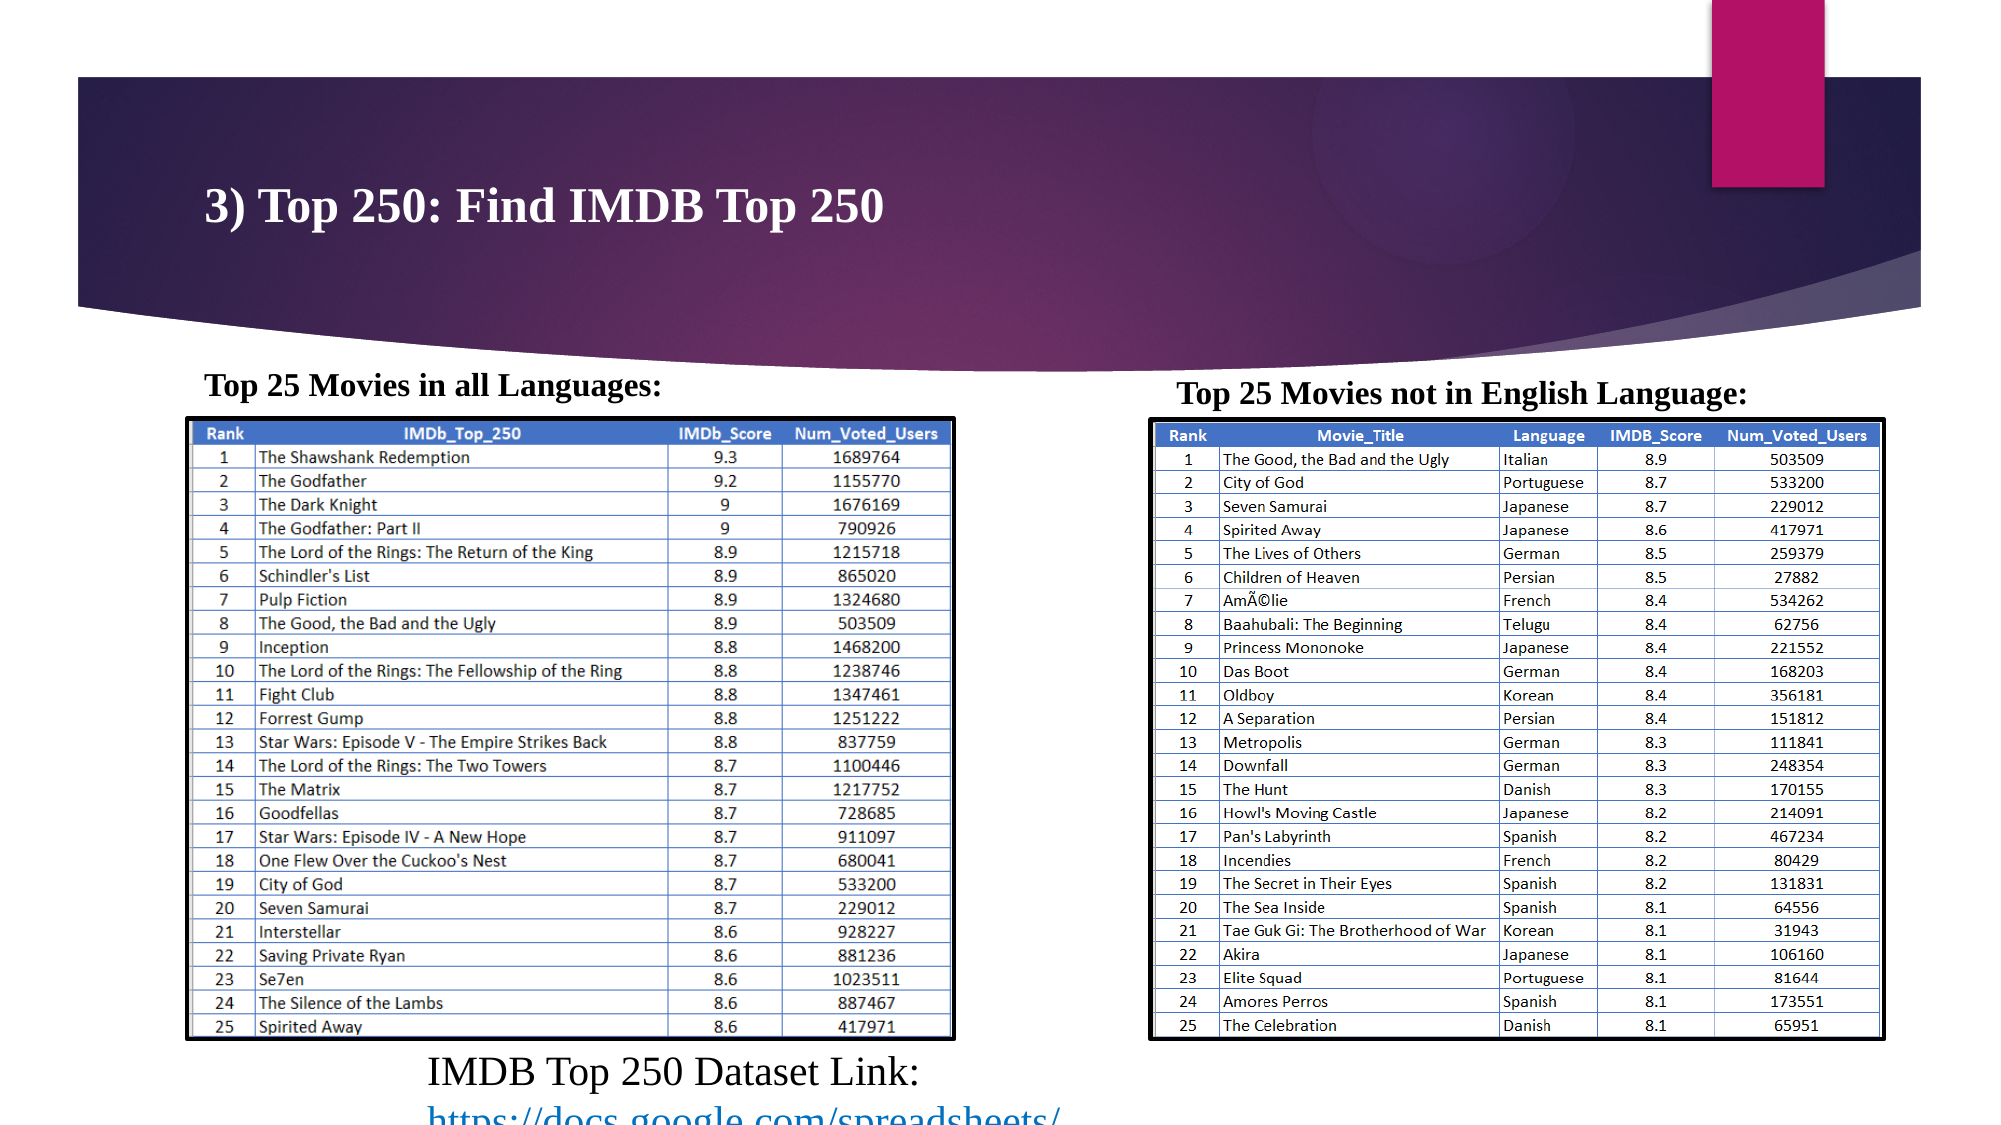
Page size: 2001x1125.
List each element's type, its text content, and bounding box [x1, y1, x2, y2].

text_box Top 25 Movies not in English Language: [1161, 364, 1873, 419]
text_box Top 25 Movies in all Languages: [189, 355, 901, 410]
text_box IMDB Top 250 Dataset Link: https://docs.google.com/spreadsheets/ [412, 1036, 1588, 1125]
picture [189, 420, 952, 1037]
picture [1152, 421, 1882, 1037]
list 3) Top 250: Find IMDB Top 250 [189, 164, 1638, 280]
